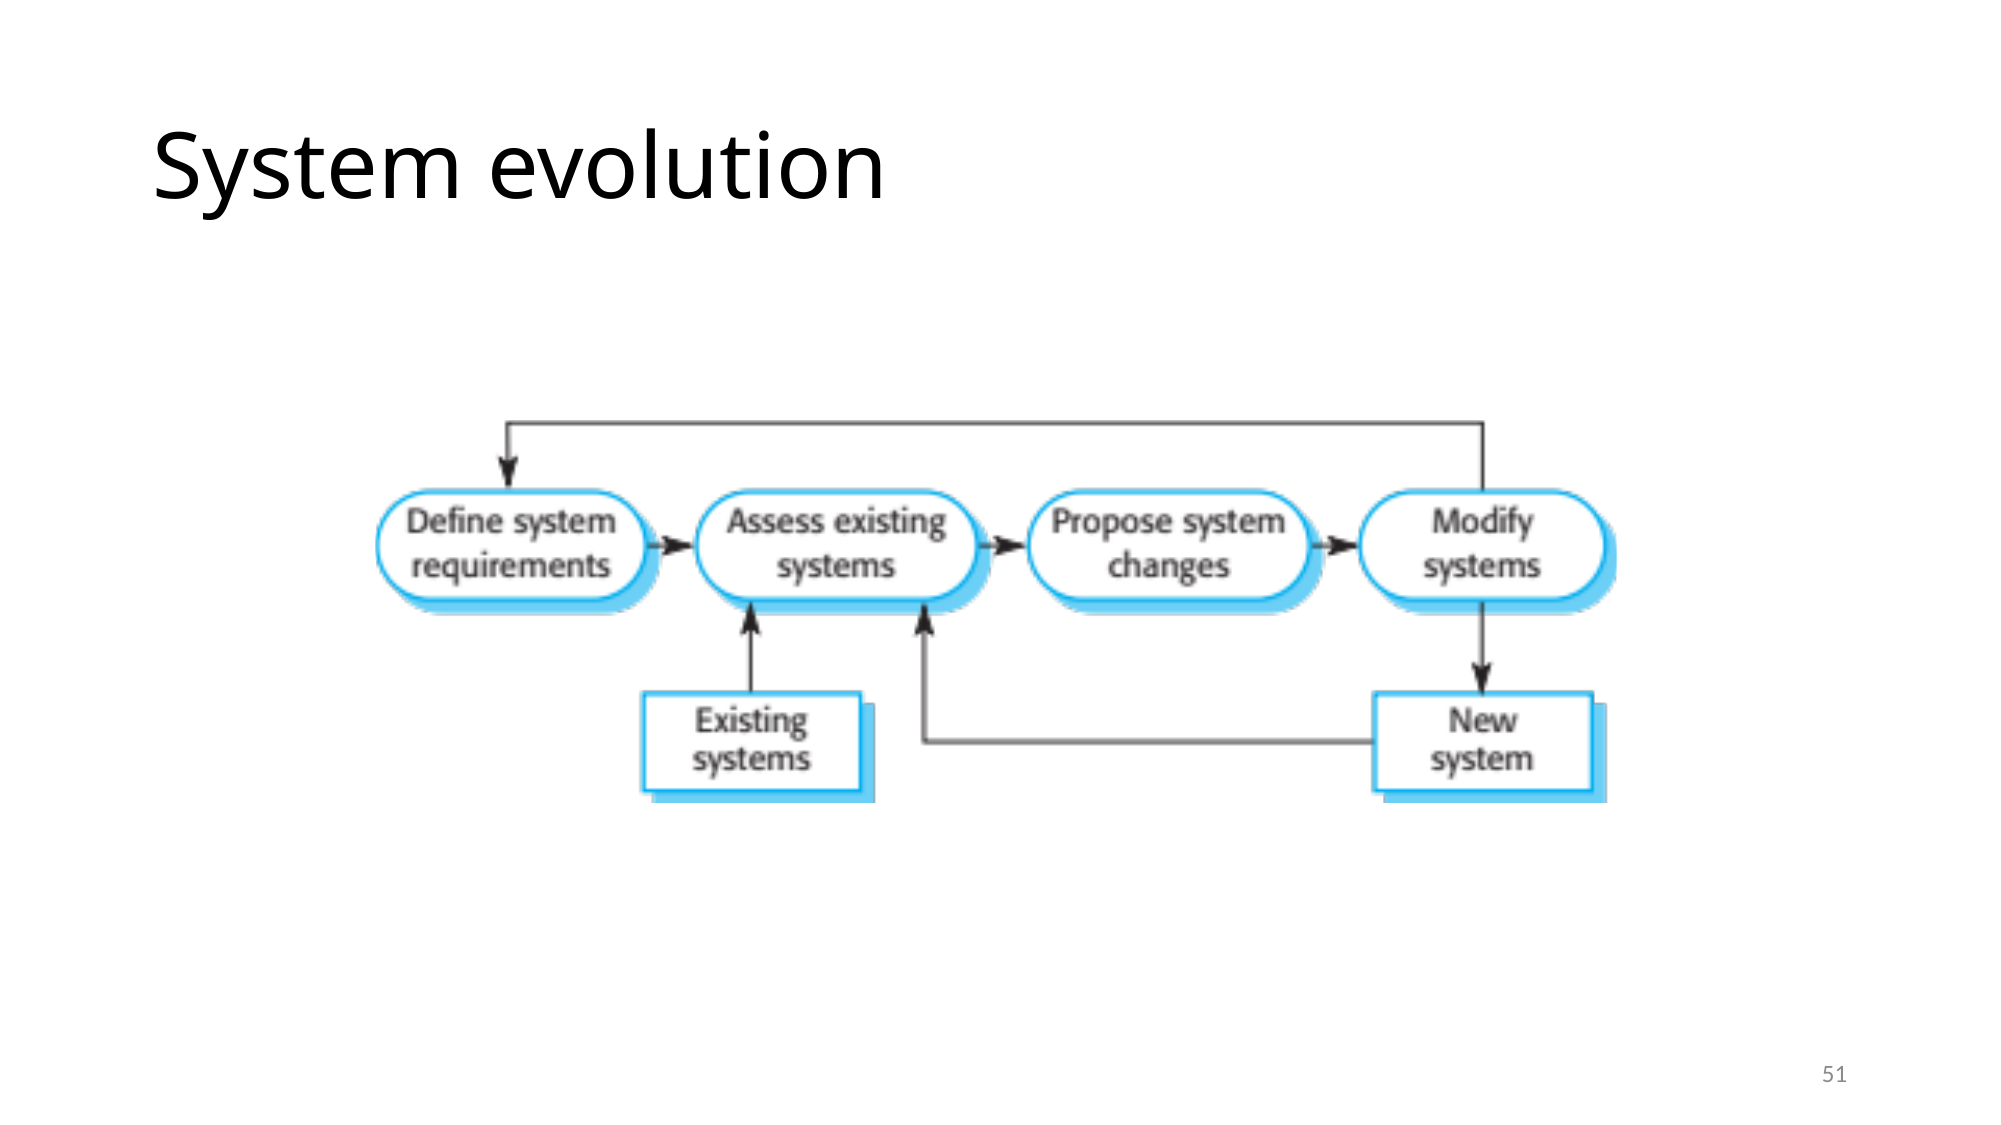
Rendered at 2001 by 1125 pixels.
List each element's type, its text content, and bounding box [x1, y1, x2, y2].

slide_number 51 [1412, 1042, 1863, 1103]
picture [375, 420, 1617, 803]
title System evolution [137, 59, 1863, 278]
